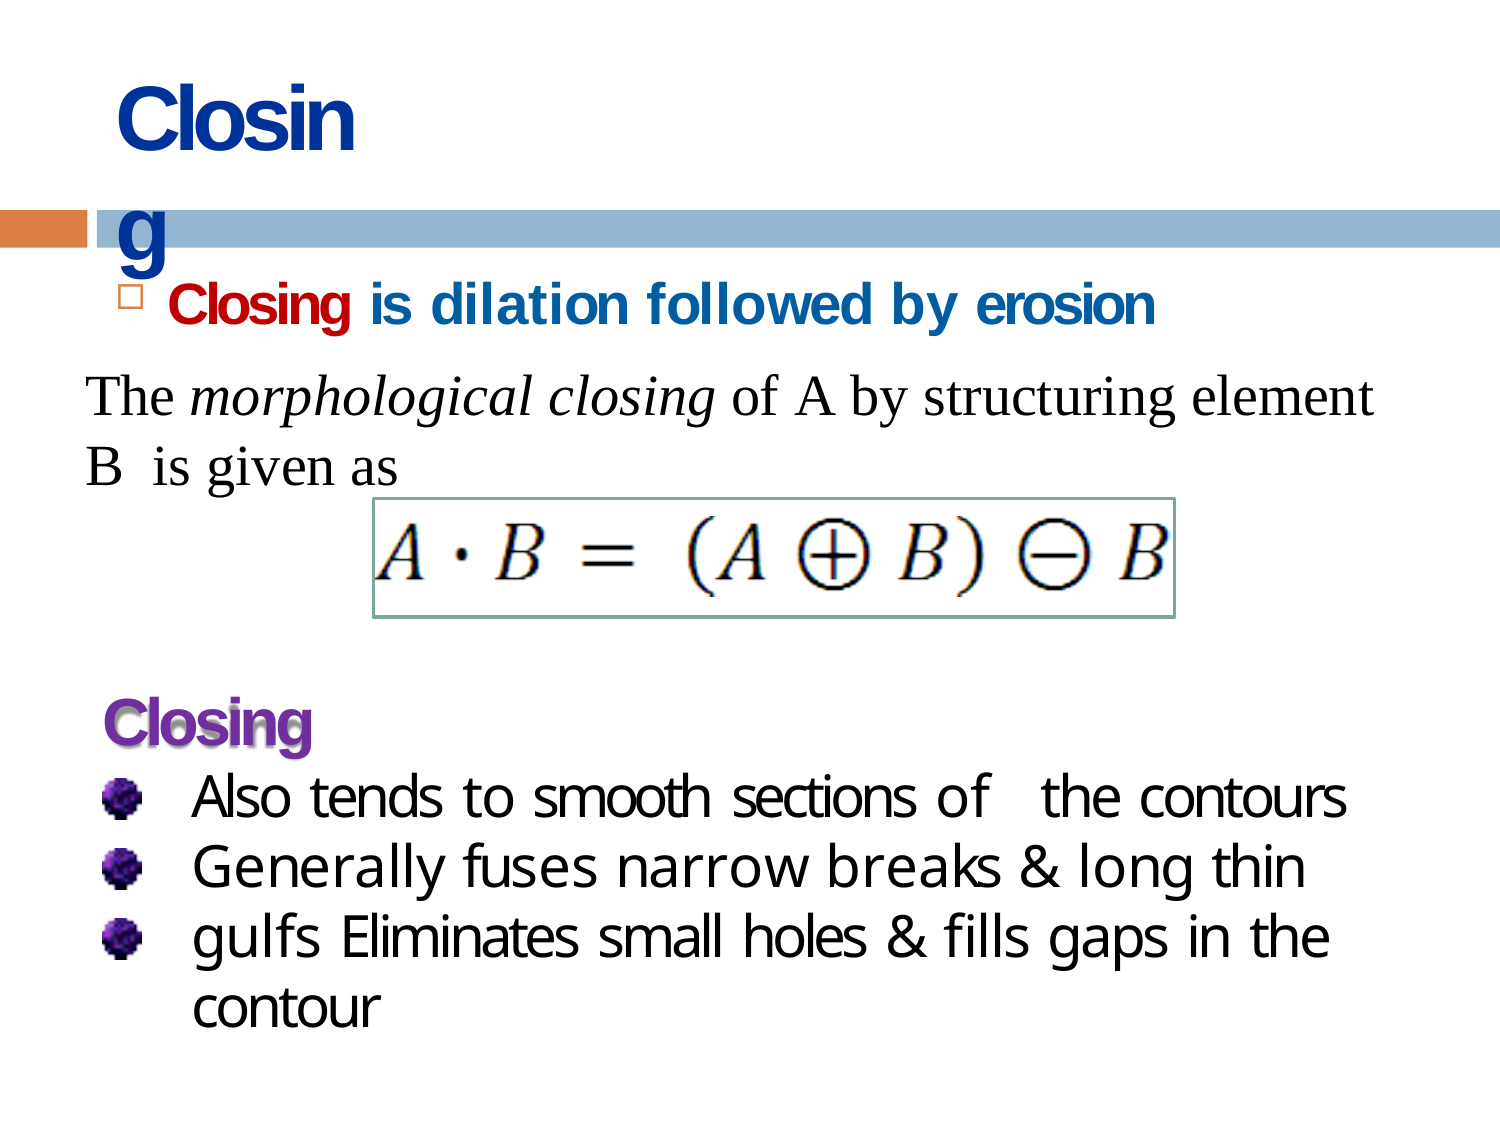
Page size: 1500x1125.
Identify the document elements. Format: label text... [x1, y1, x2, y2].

text_box Closing Also tends to smooth sections of the contours Generally fuses narrow breaks & long thin gulfs Eliminates small holes & fills gaps in the contour [100, 676, 1400, 1040]
text_box Closing is dilation followed by erosion The morphological closing of A by structuring element B is given as [83, 245, 1425, 497]
picture [374, 515, 1171, 597]
picture [102, 918, 143, 960]
text_box [373, 498, 1175, 520]
text_box [373, 599, 1175, 618]
title Closing [113, 56, 404, 245]
picture [102, 778, 143, 820]
picture [102, 848, 143, 890]
picture [105, 701, 312, 763]
